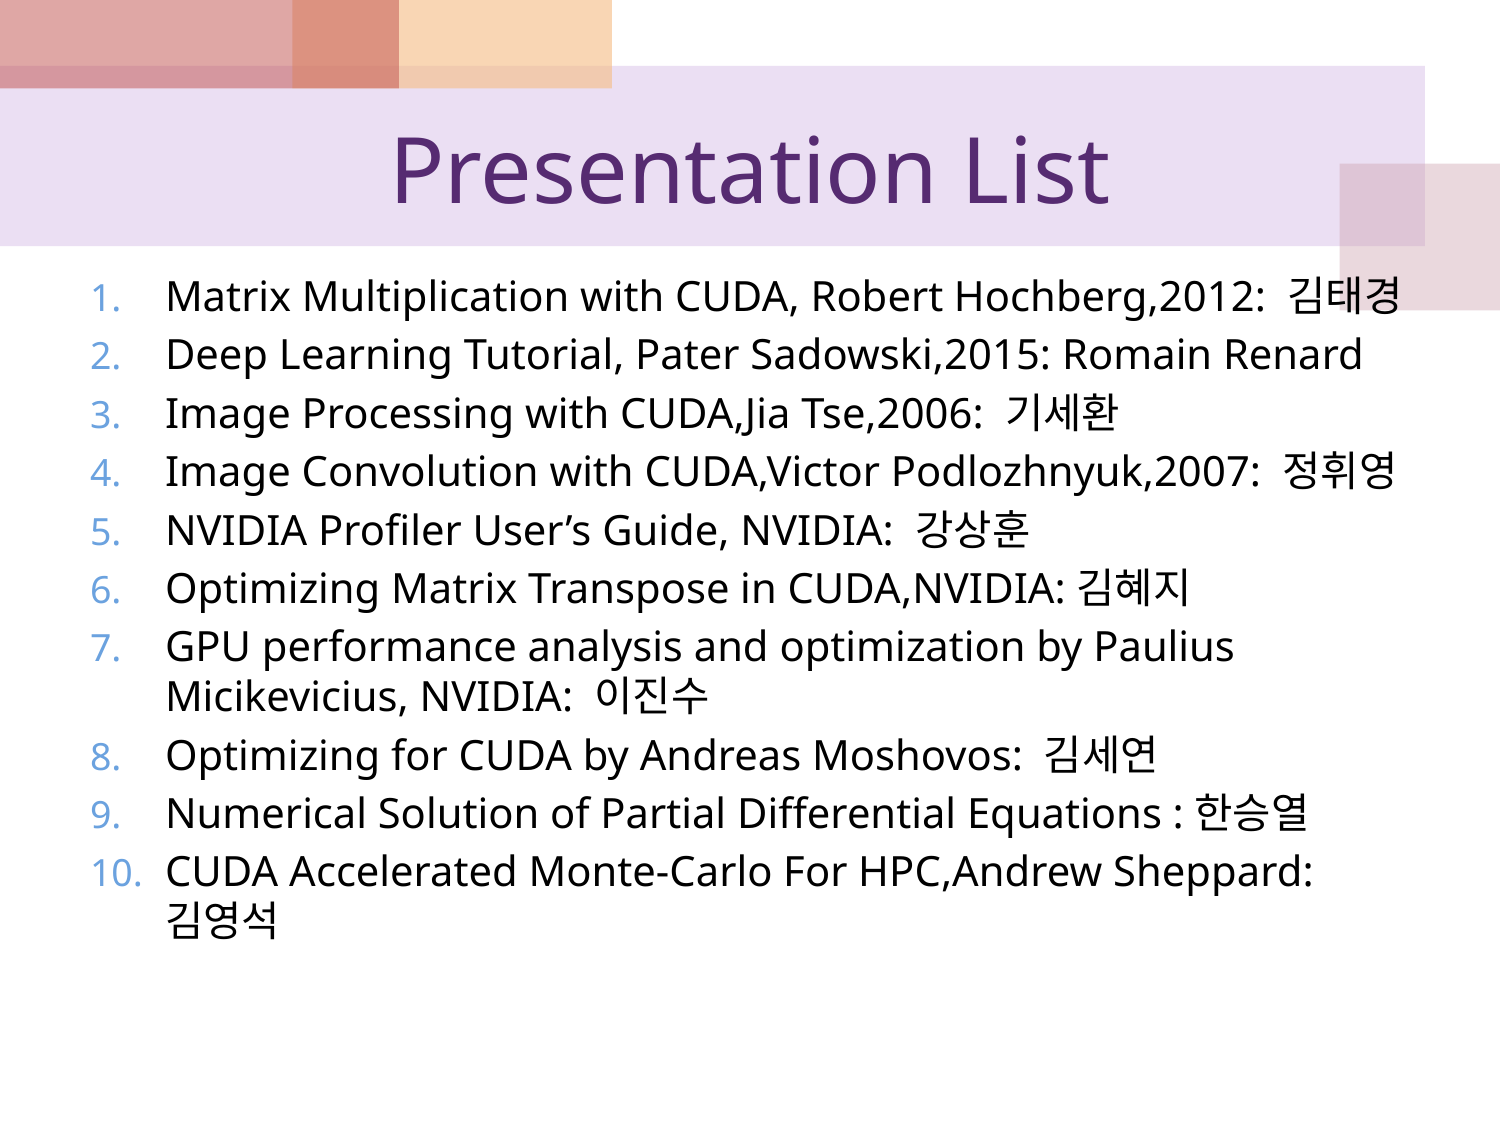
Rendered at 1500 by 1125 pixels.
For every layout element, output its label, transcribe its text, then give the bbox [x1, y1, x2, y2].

list Matrix Multiplication with CUDA, Robert Hochberg,2012: 김태경 Deep Learning Tutorial, Pater Sadowski,2015: Romain Renard Image Processing with CUDA,Jia Tse,2006: 기세환 Image Convolution with CUDA,Victor Podlozhnyuk,2007: 정휘영 NVIDIA Profiler User’s Guide, NVIDIA: 강상훈 Optimizing Matrix Transpose in CUDA,NVIDIA:김혜지 GPU performance analysis and optimization by Paulius Micikevicius, NVIDIA: 이진수 Optimizing for CUDA by Andreas Moshovos: 김세연 Numerical Solution of Partial Differential Equations :한승열 CUDA Accelerated Monte-Carlo For HPC,Andrew Sheppard: 김영석 [75, 262, 1425, 1005]
title Presentation List [75, 88, 1425, 247]
